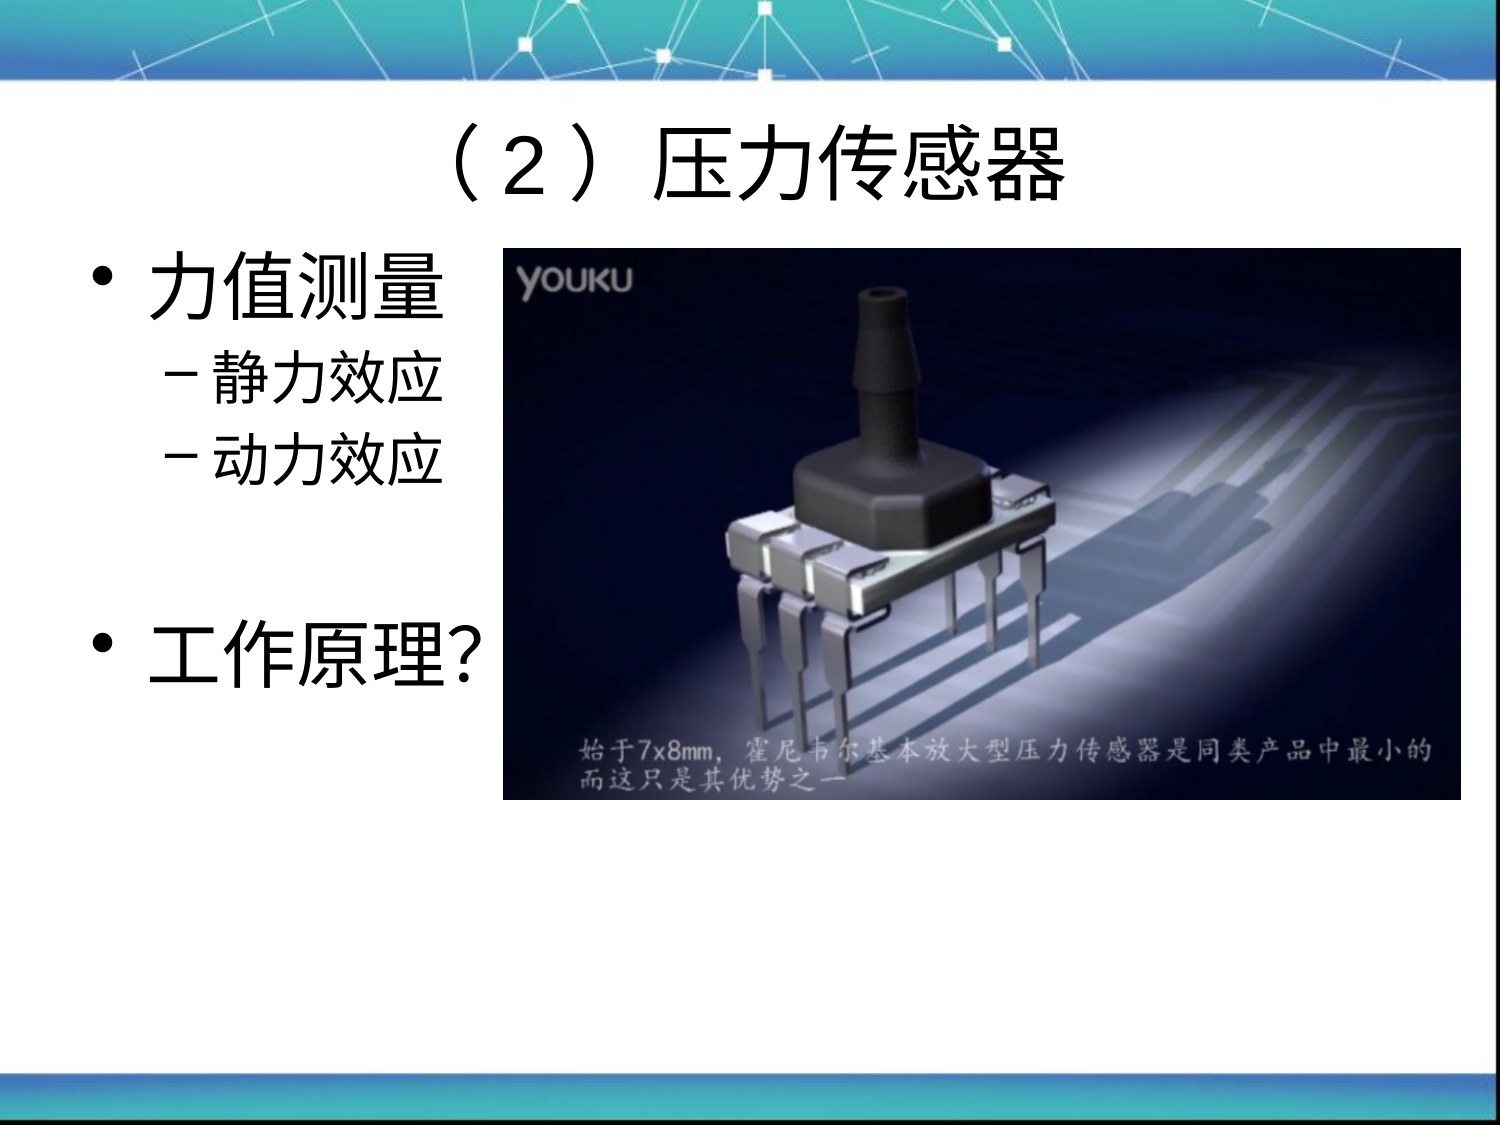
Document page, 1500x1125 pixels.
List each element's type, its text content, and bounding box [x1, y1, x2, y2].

slide_number [1074, 1024, 1425, 1103]
picture [0, 0, 1500, 1125]
list 力值测量 静力效应 动力效应 工作原理？ [74, 231, 1426, 1006]
title （2）压力传感器 [76, 101, 1428, 221]
